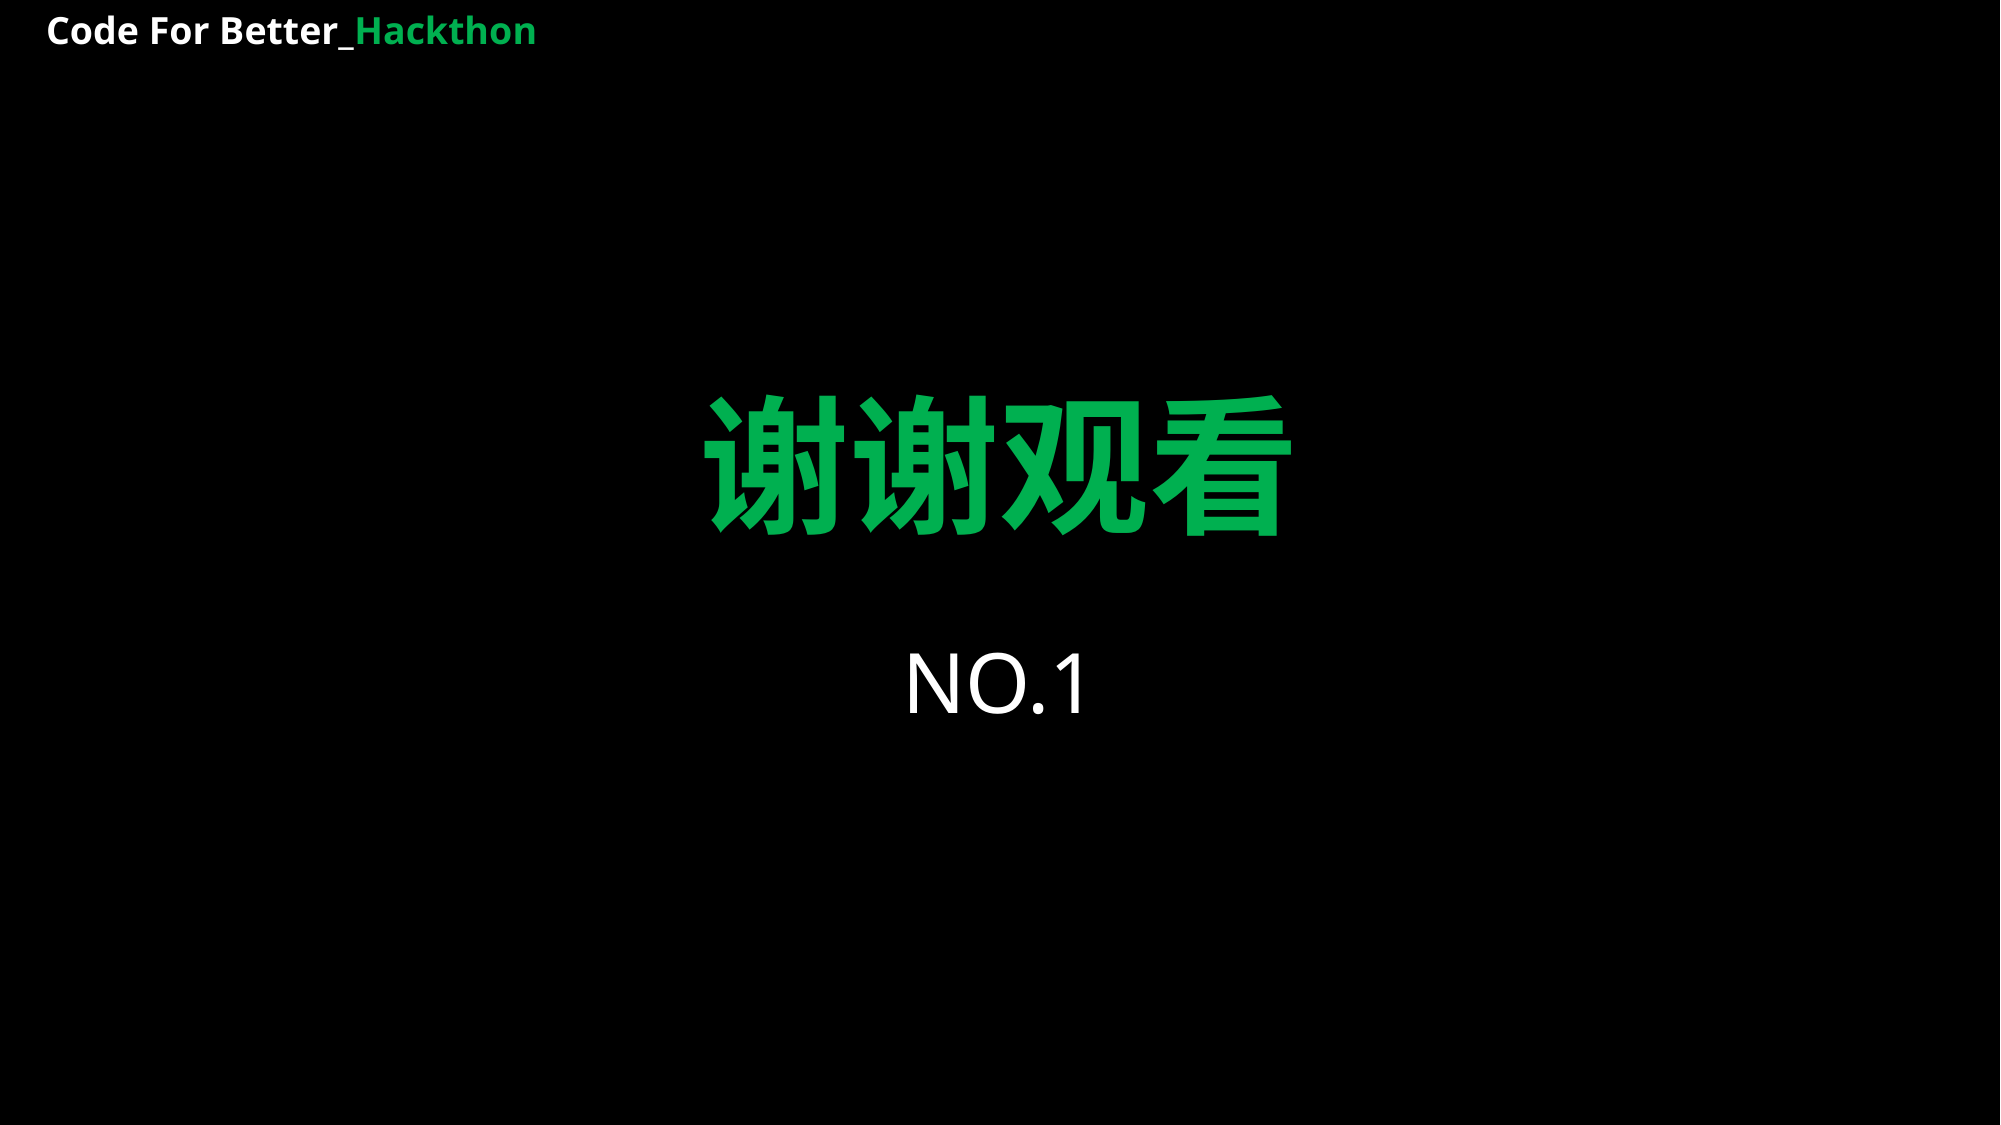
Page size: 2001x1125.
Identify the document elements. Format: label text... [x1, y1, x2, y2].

text_box 谢谢观看 [678, 365, 1322, 561]
text_box Code For Better_Hackthon [0, 0, 584, 60]
text_box NO.1 [489, 622, 1511, 738]
